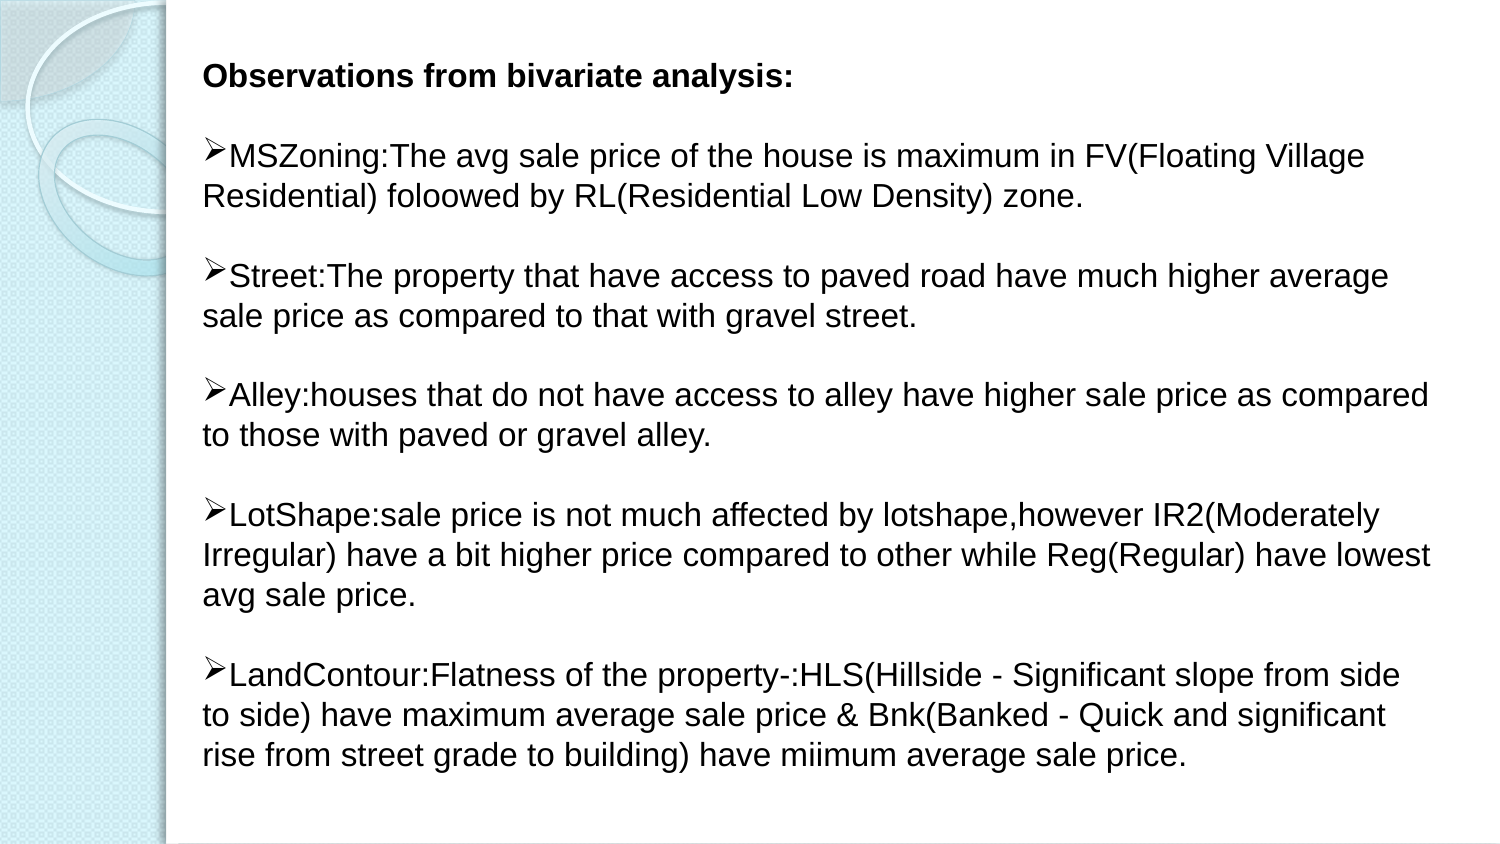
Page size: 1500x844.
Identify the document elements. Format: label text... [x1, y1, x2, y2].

text_box Observations from bivariate analysis: MSZoning:The avg sale price of the house is maximum in FV(Floating Village Residential) foloowed by RL(Residential Low Density) zone. Street:The property that have access to paved road have much higher average sale price as compared to that with gravel street. Alley:houses that do not have access to alley have higher sale price as compared to those with paved or gravel alley. LotShape:sale price is not much affected by lotshape,however IR2(Moderately Irregular) have a bit higher price compared to other while Reg(Regular) have lowest avg sale price. LandContour:Flatness of the property-:HLS(Hillside - Significant slope from side to side) have maximum average sale price & Bnk(Banked - Quick and significant rise from street grade to building) have miimum average sale price. [187, 46, 1450, 781]
